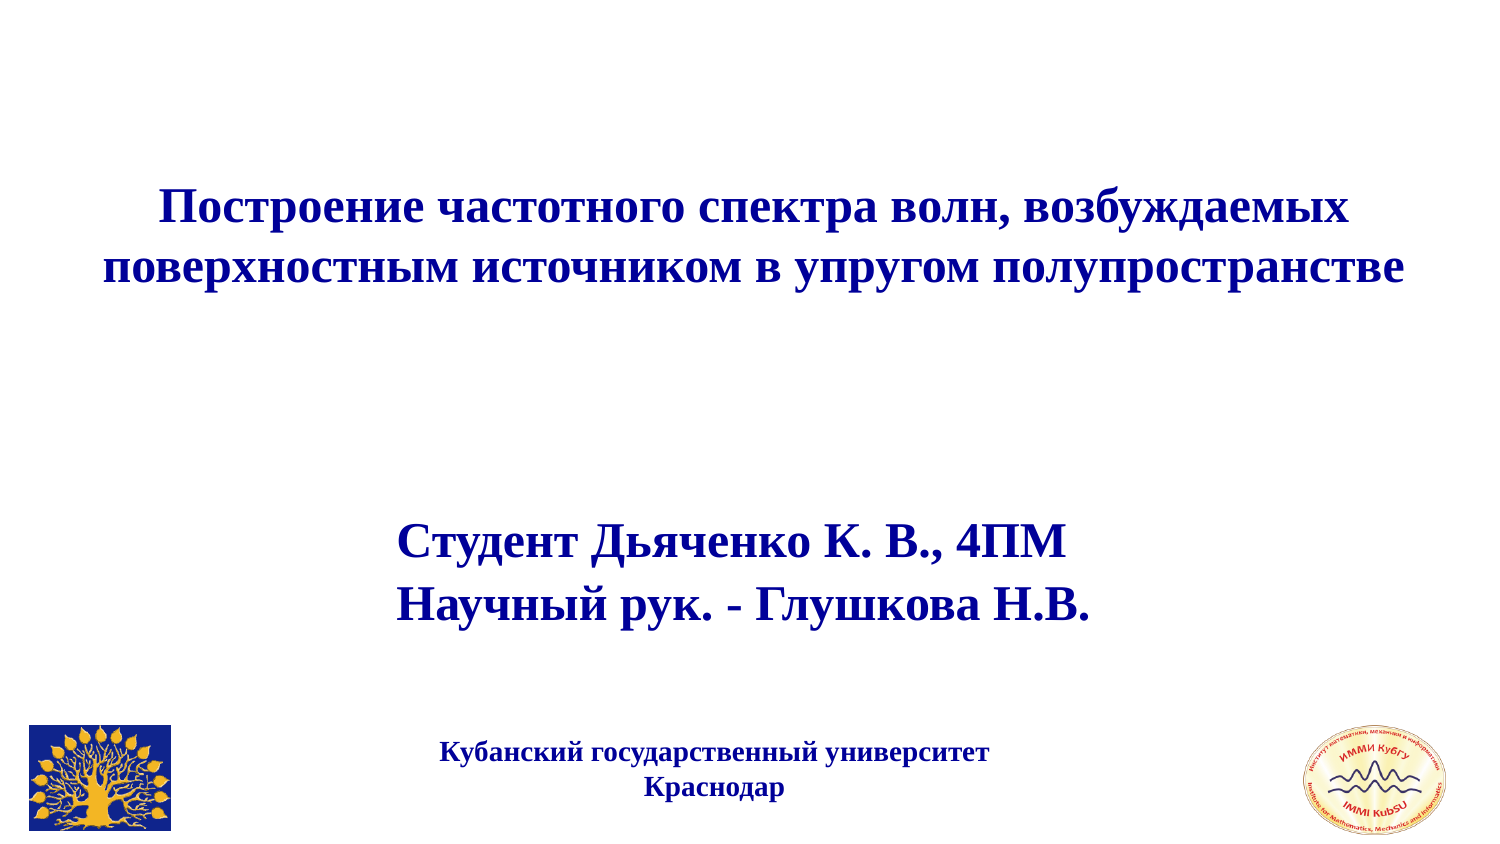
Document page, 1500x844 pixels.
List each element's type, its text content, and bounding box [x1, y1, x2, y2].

picture [1303, 725, 1446, 835]
text_box Построение частотного спектра волн, возбуждаемых поверхностным источником в упругом полупространстве [3, 114, 1500, 351]
picture [29, 725, 171, 831]
text_box Студент Дьяченко К. В., 4ПМ Научный рук. - Глушкова Н.В. [381, 516, 1119, 636]
